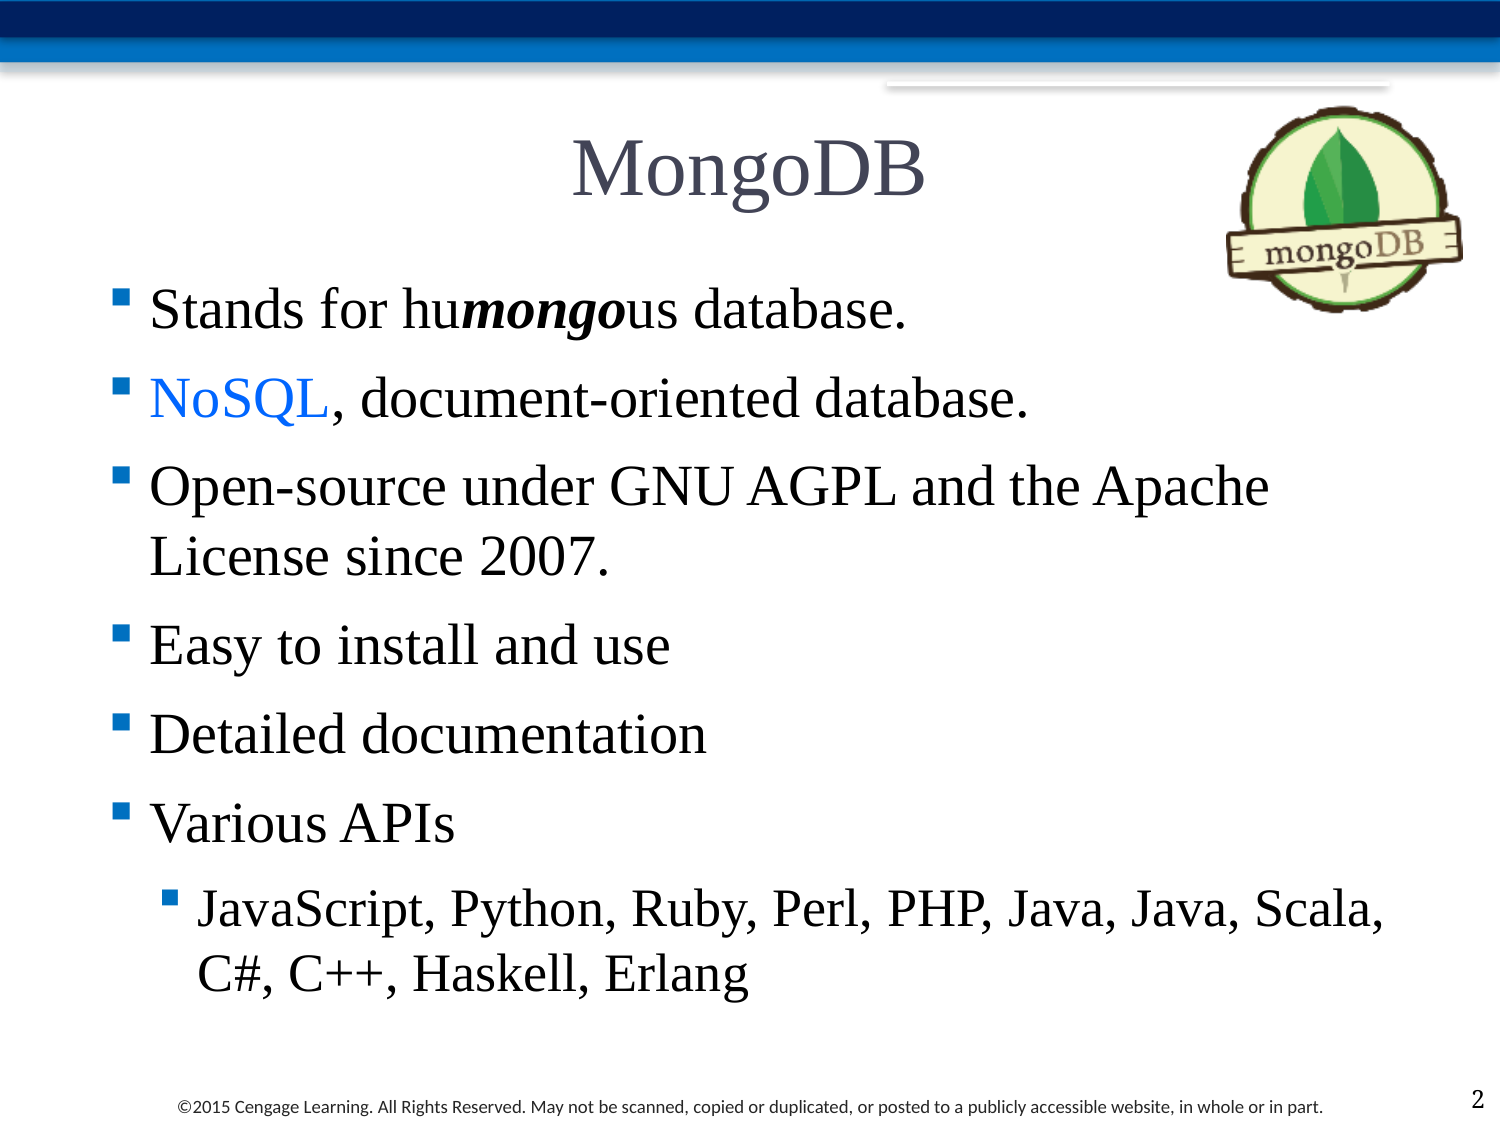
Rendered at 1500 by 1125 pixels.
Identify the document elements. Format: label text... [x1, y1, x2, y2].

list Stands for humongous database. NoSQL, document-oriented database. Open-source under GNU AGPL and the Apache License since 2007. Easy to install and use Detailed documentation Various APIs JavaScript, Python, Ruby, Perl, PHP, Java, Java, Scala, C#, C++, Haskell, Erlang [75, 262, 1425, 1066]
picture [1226, 92, 1463, 330]
slide_number 1 [1425, 1074, 1500, 1125]
title MongoDB [75, 75, 1425, 250]
